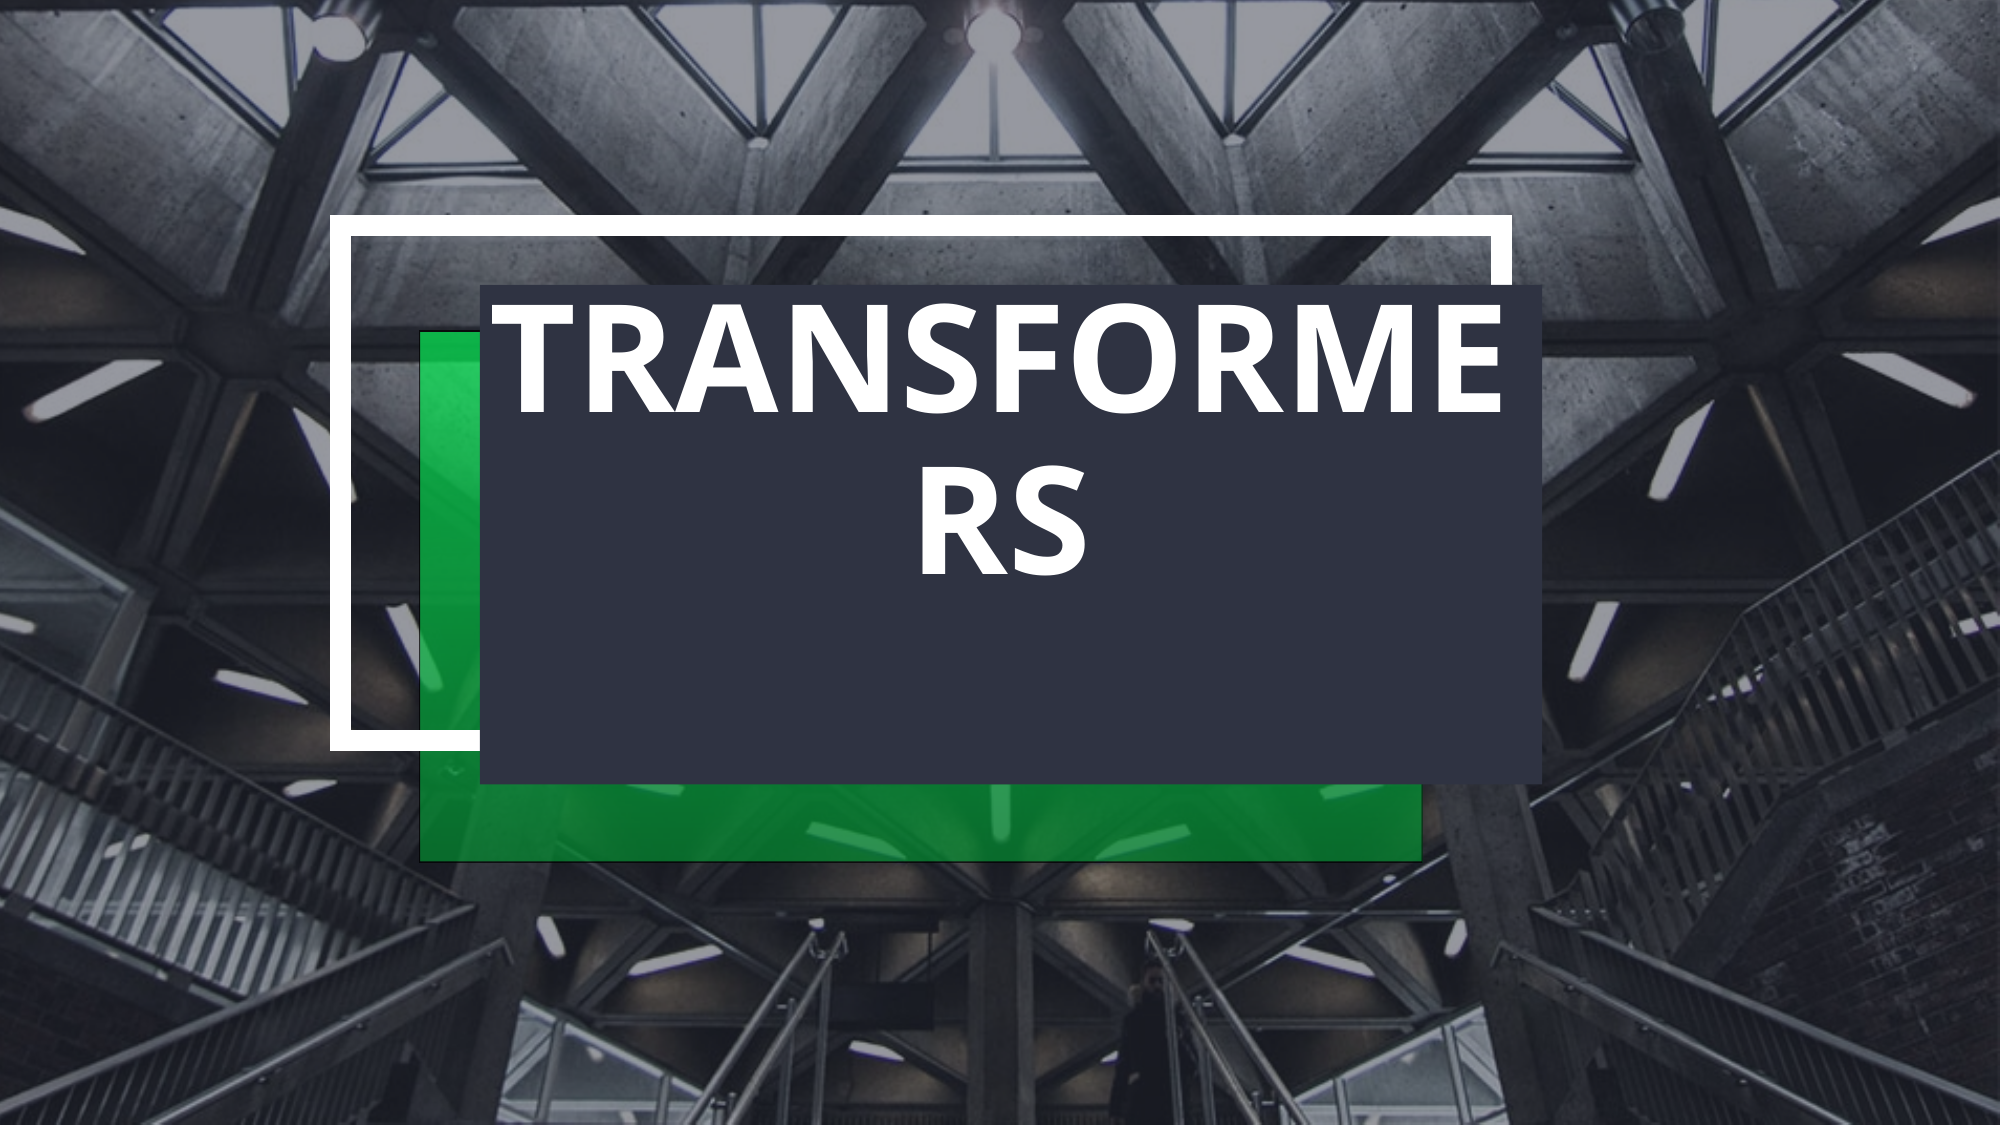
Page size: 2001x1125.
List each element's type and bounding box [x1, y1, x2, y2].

text_box [340, 225, 1543, 863]
picture [0, 0, 2000, 1125]
